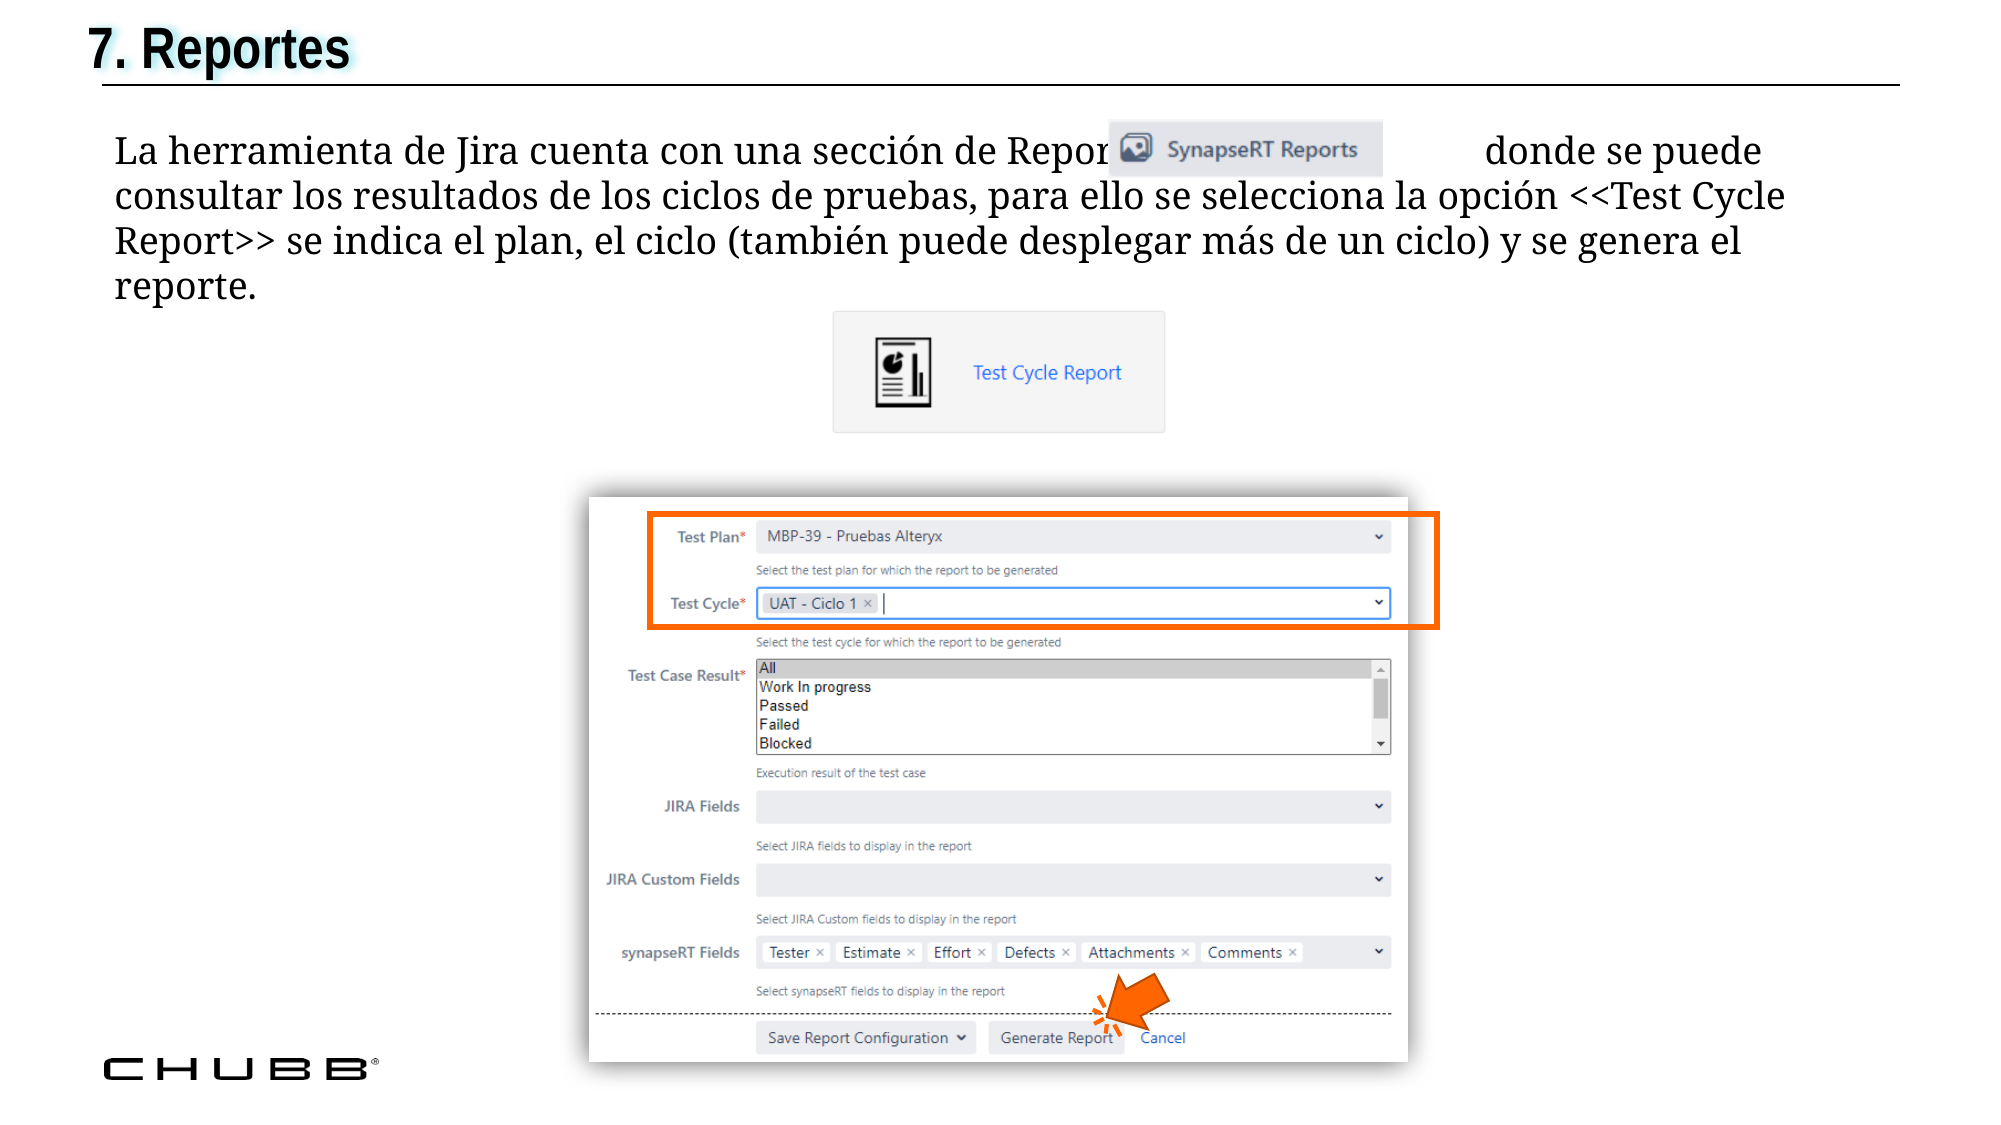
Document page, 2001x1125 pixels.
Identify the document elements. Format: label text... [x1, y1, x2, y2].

text_box [1408, 513, 1438, 628]
picture [827, 305, 1170, 439]
text_box 7. Reportes [87, 12, 1913, 100]
text_box La herramienta de Jira cuenta con una sección de Reportes donde se puede consultar los resultados de los ciclos de pruebas, para ello se selecciona la opción <<Test Cycle Report>> se indica el plan, el ciclo (también puede desplegar más de un ciclo) y se genera el reporte. [99, 119, 1897, 315]
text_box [1089, 975, 1167, 1036]
picture [1108, 119, 1383, 178]
picture [104, 1058, 379, 1080]
picture [589, 497, 1408, 1062]
